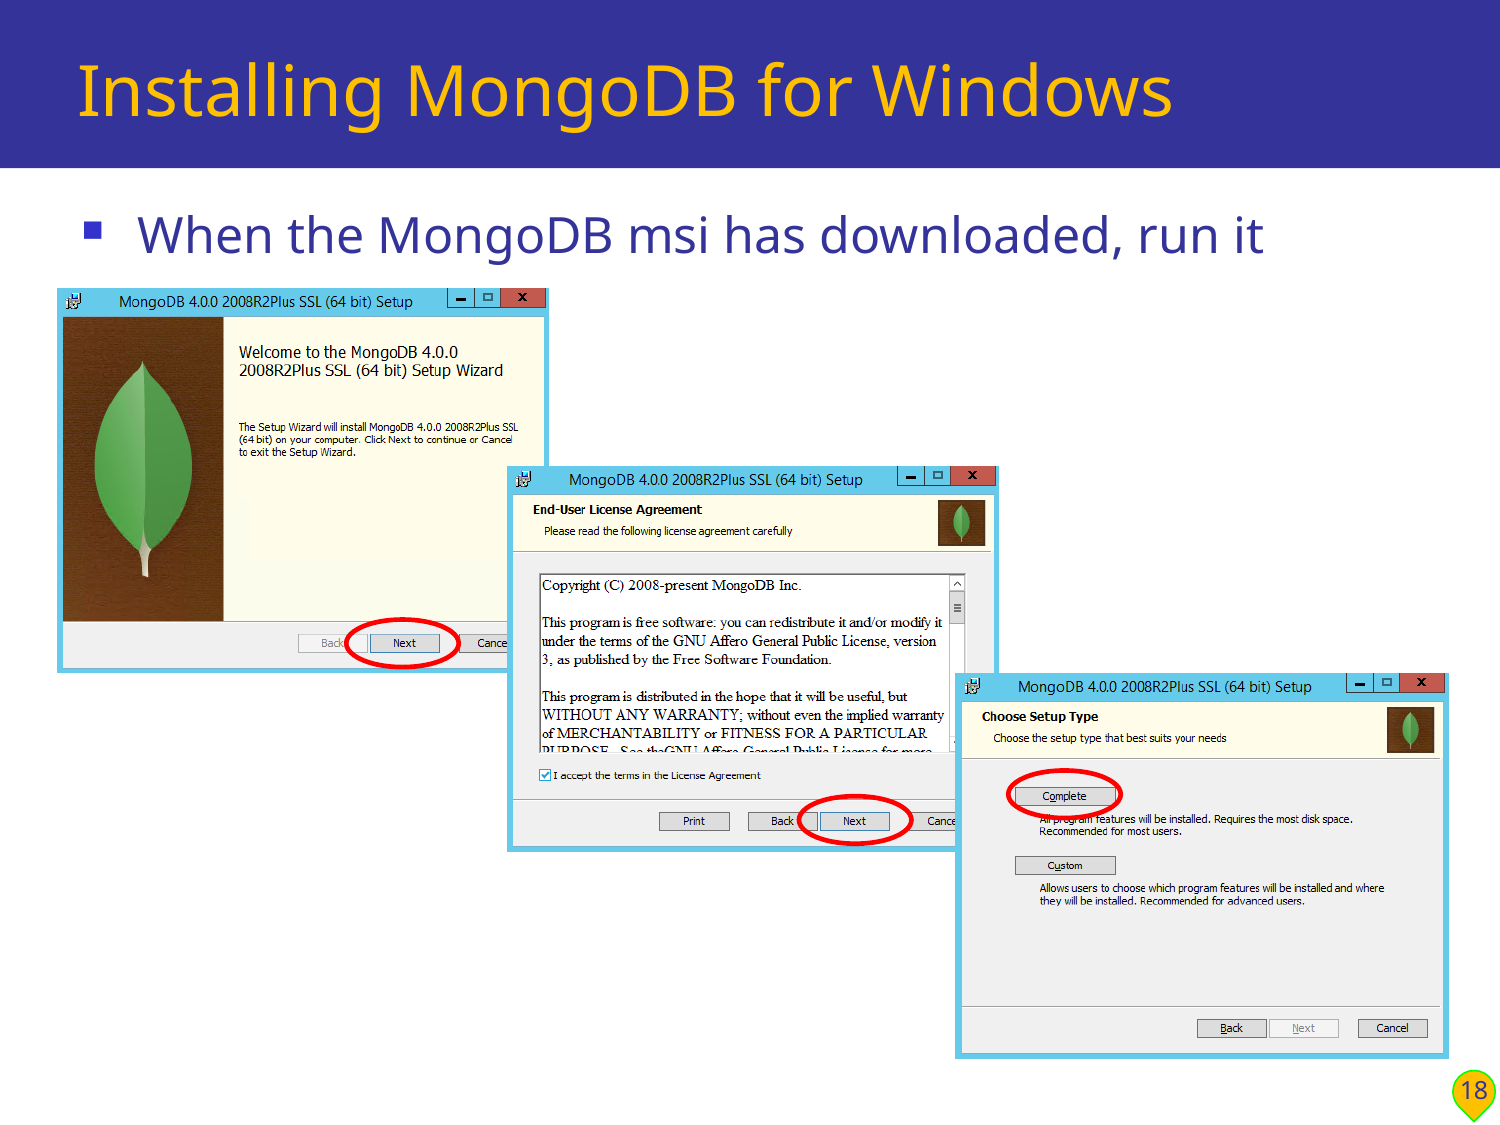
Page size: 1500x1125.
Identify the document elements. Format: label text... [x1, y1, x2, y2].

picture [57, 288, 1449, 1059]
list When the MongoDB msi has downloaded, run it [66, 196, 1460, 1007]
footer 18 [1431, 1040, 1500, 1117]
title Installing MongoDB for Windows [61, 24, 1465, 139]
